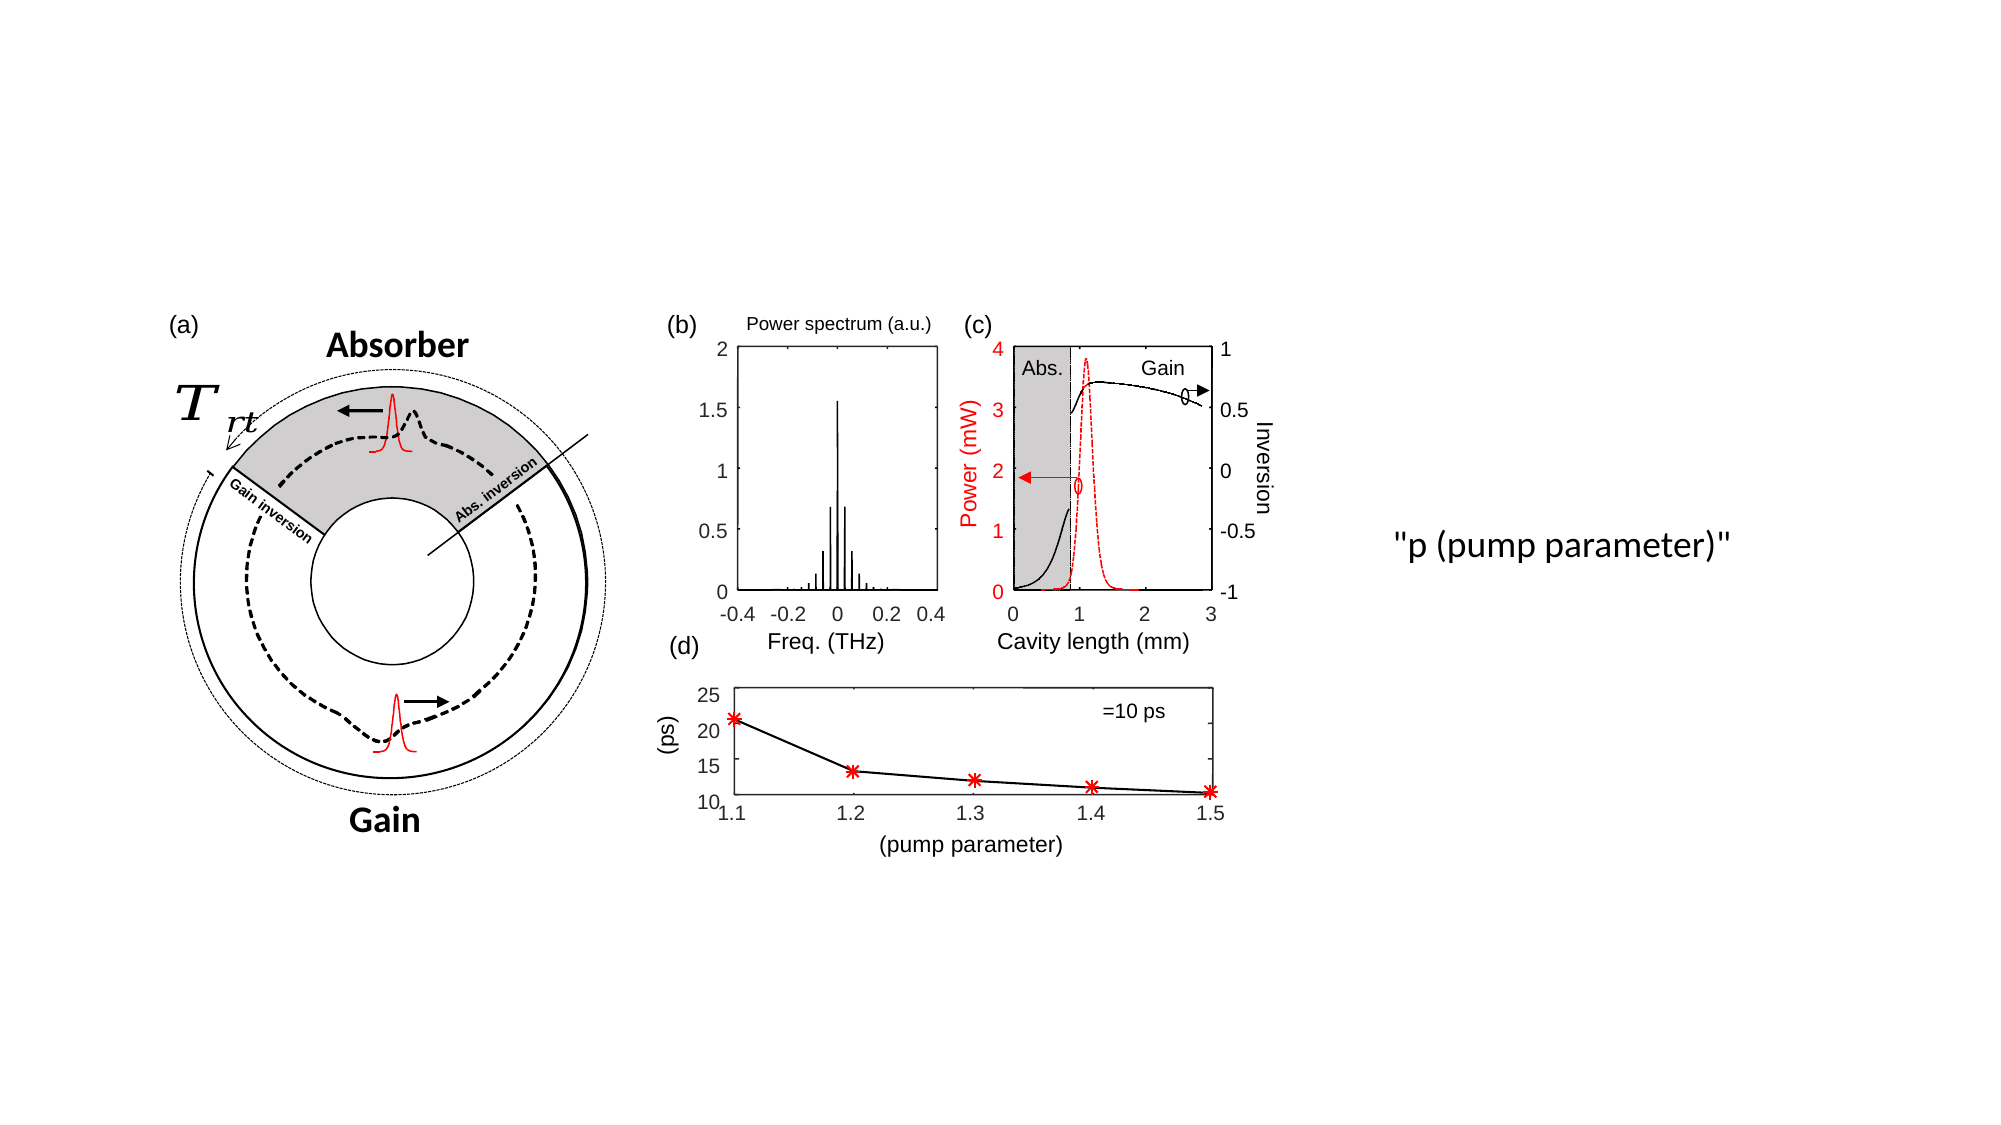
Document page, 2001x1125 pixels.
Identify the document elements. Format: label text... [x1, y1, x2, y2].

text_box "p (pump parameter)" [1377, 512, 1747, 573]
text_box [153, 301, 1288, 866]
